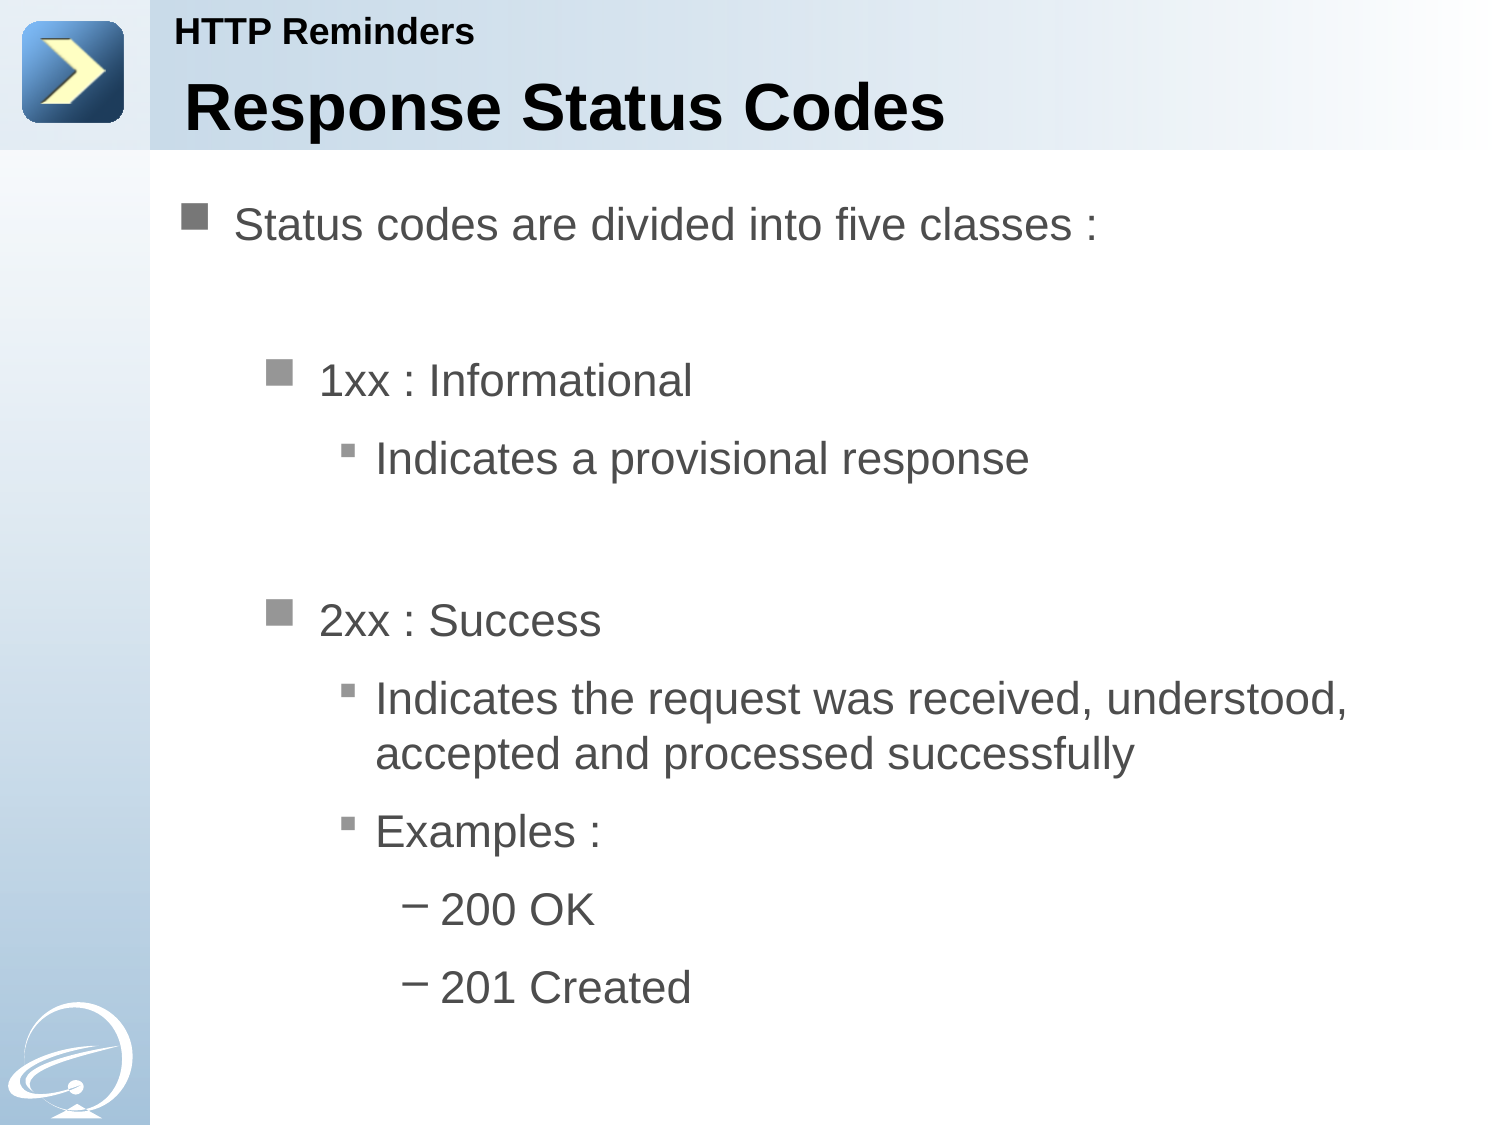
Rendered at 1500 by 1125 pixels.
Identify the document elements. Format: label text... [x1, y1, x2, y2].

list Status codes are divided into five classes : 1xx : Informational Indicates a provisional response 2xx : Success Indicates the request was received, understood, accepted and processed successfully Examples : 200 OK 201 Created [162, 187, 1476, 951]
picture [21, 19, 129, 127]
text_box HTTP Reminders [159, 0, 1500, 60]
title Response Status Codes [169, 66, 1438, 141]
